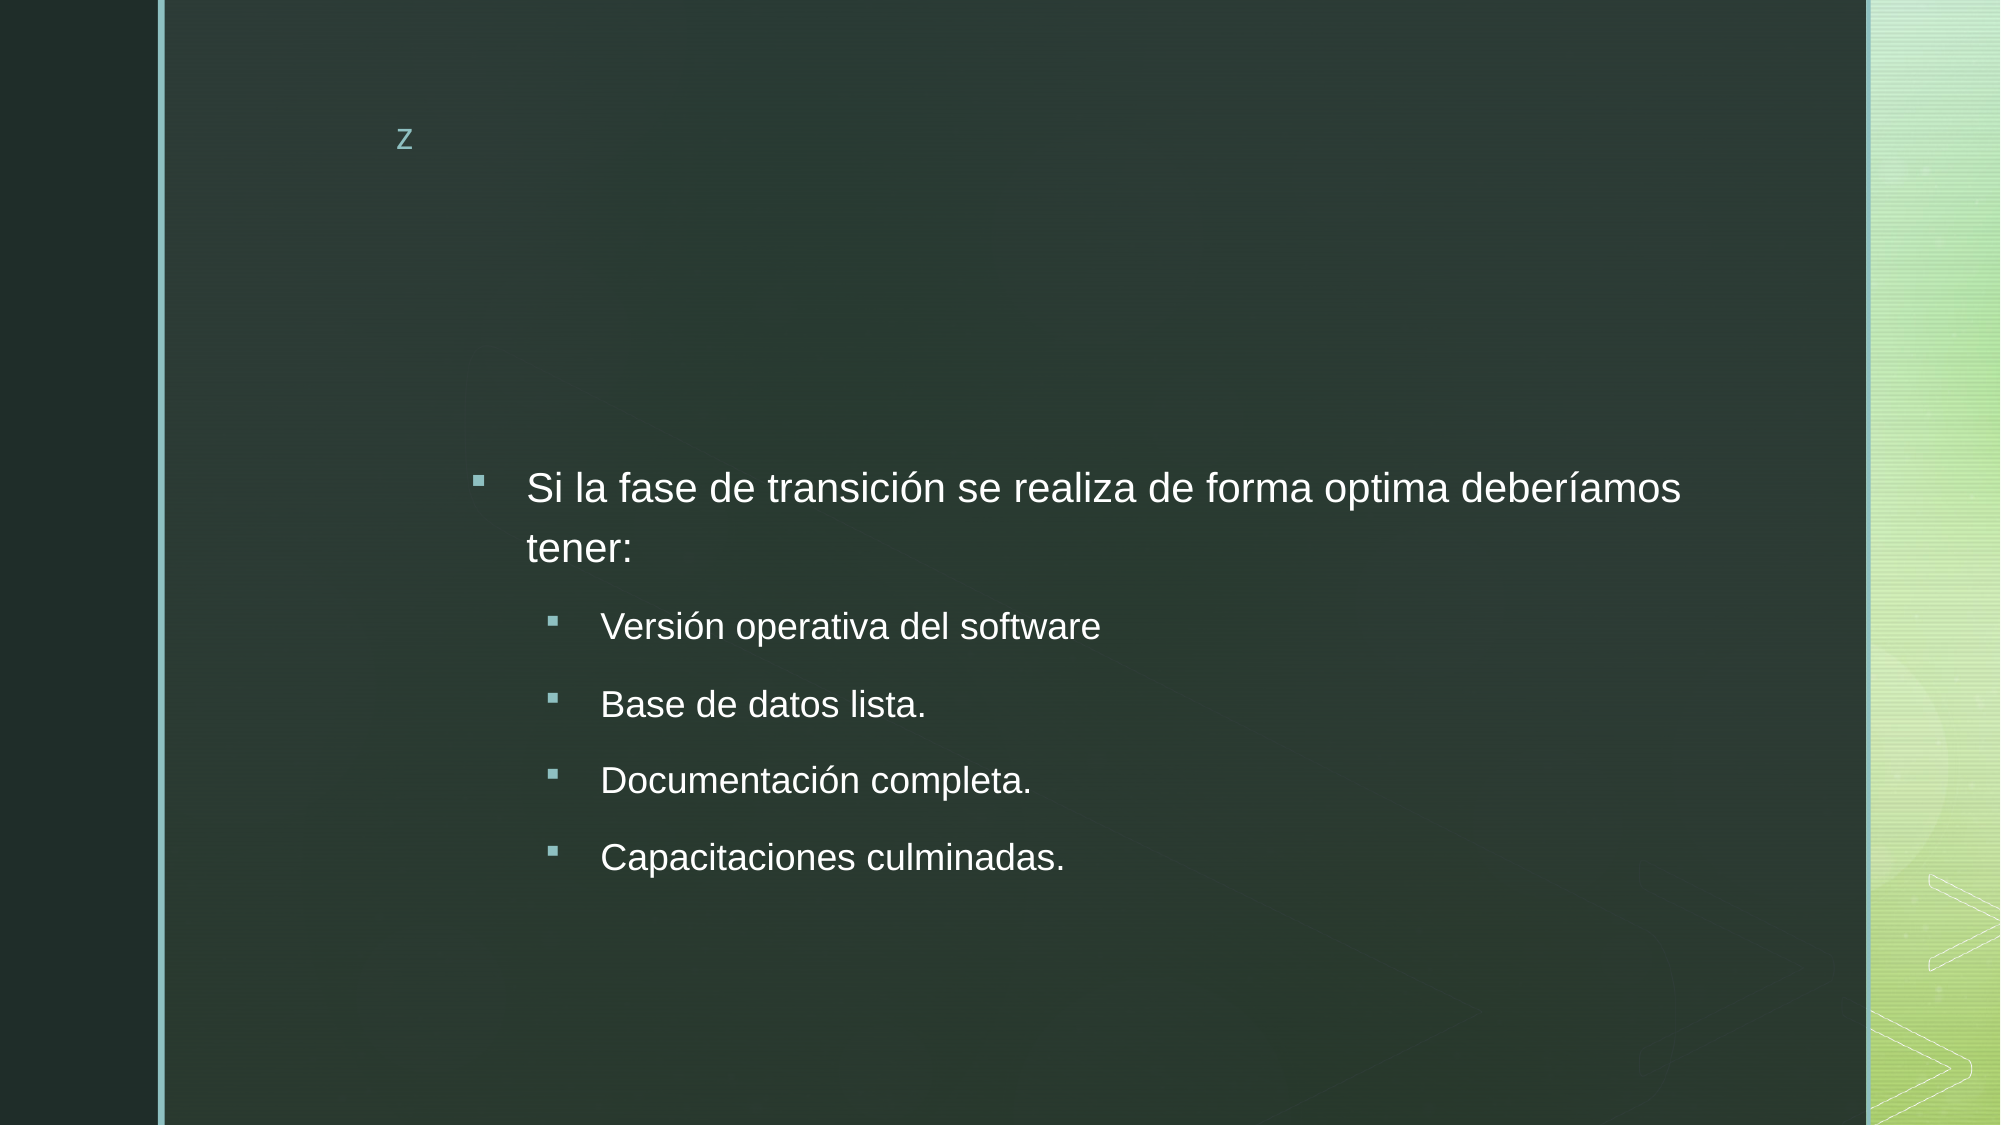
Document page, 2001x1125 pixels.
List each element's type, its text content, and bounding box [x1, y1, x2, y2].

picture [1871, 0, 2001, 1125]
list Si la fase de transición se realiza de forma optima deberíamos tener: Versión operativa del software Base de datos lista. Documentación completa. Capacitaciones culminadas. [454, 336, 1734, 993]
